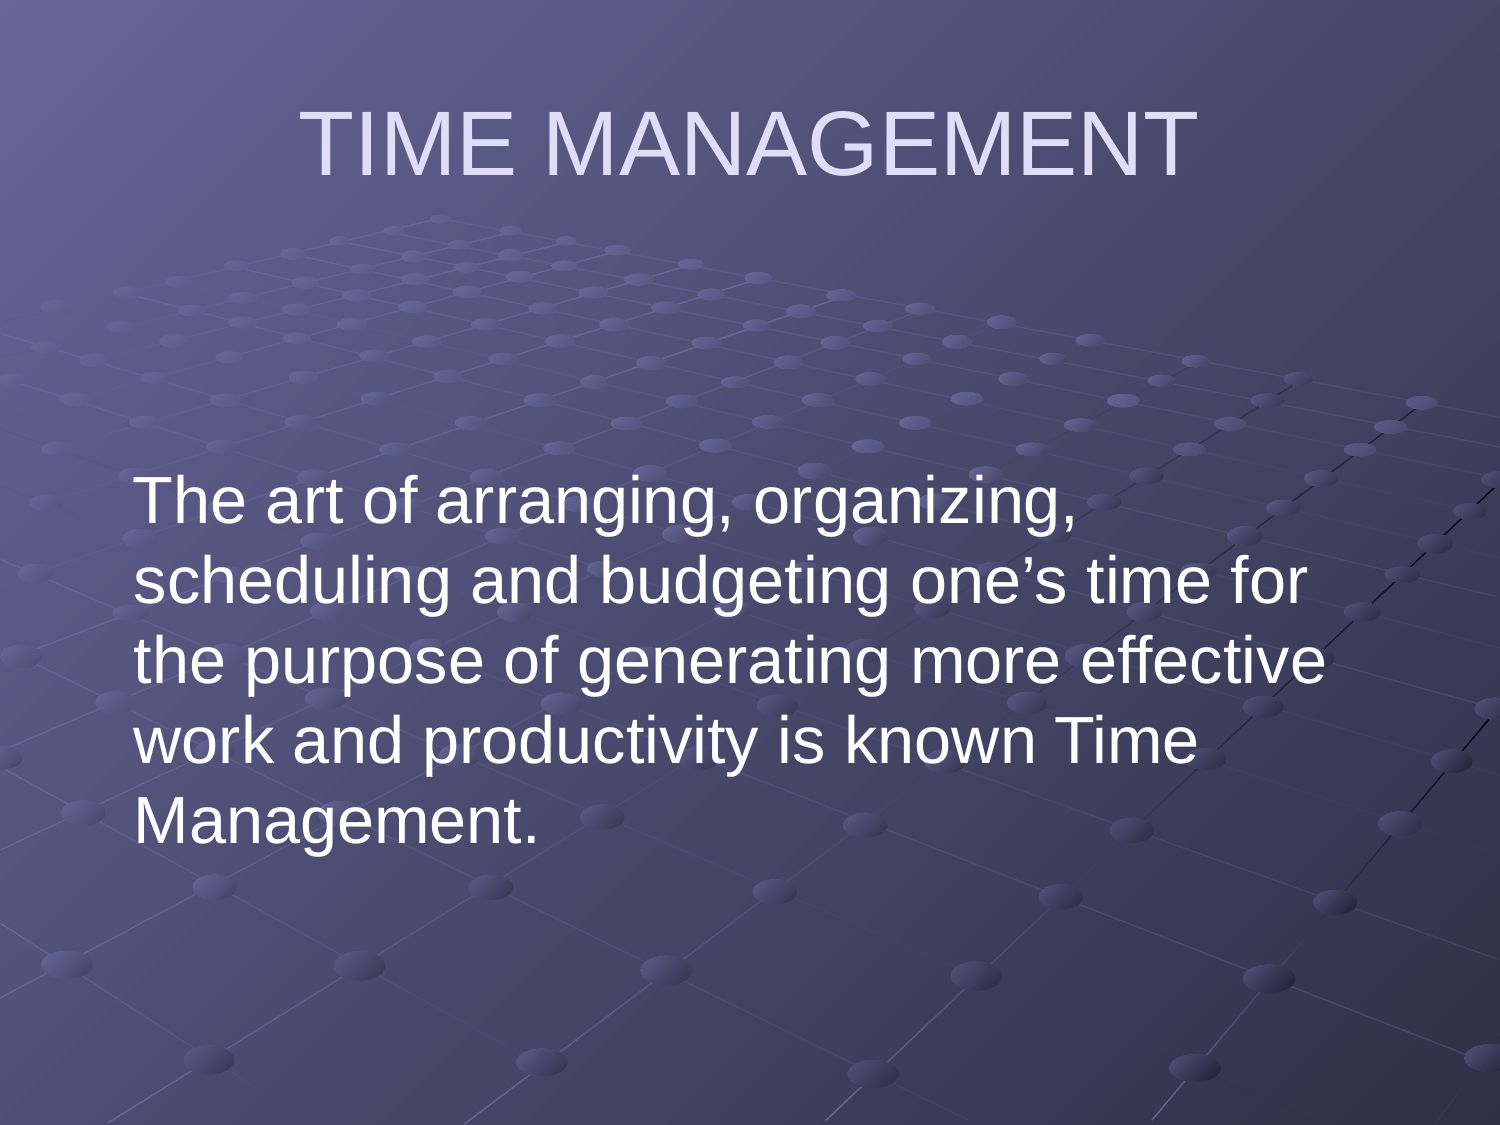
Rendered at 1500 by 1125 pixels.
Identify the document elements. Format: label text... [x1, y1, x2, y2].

title TIME MANAGEMENT [74, 44, 1426, 233]
list The art of arranging, organizing, scheduling and budgeting one’s time for the purpose of generating more effective work and productivity is known Time Management. [62, 262, 1426, 1007]
